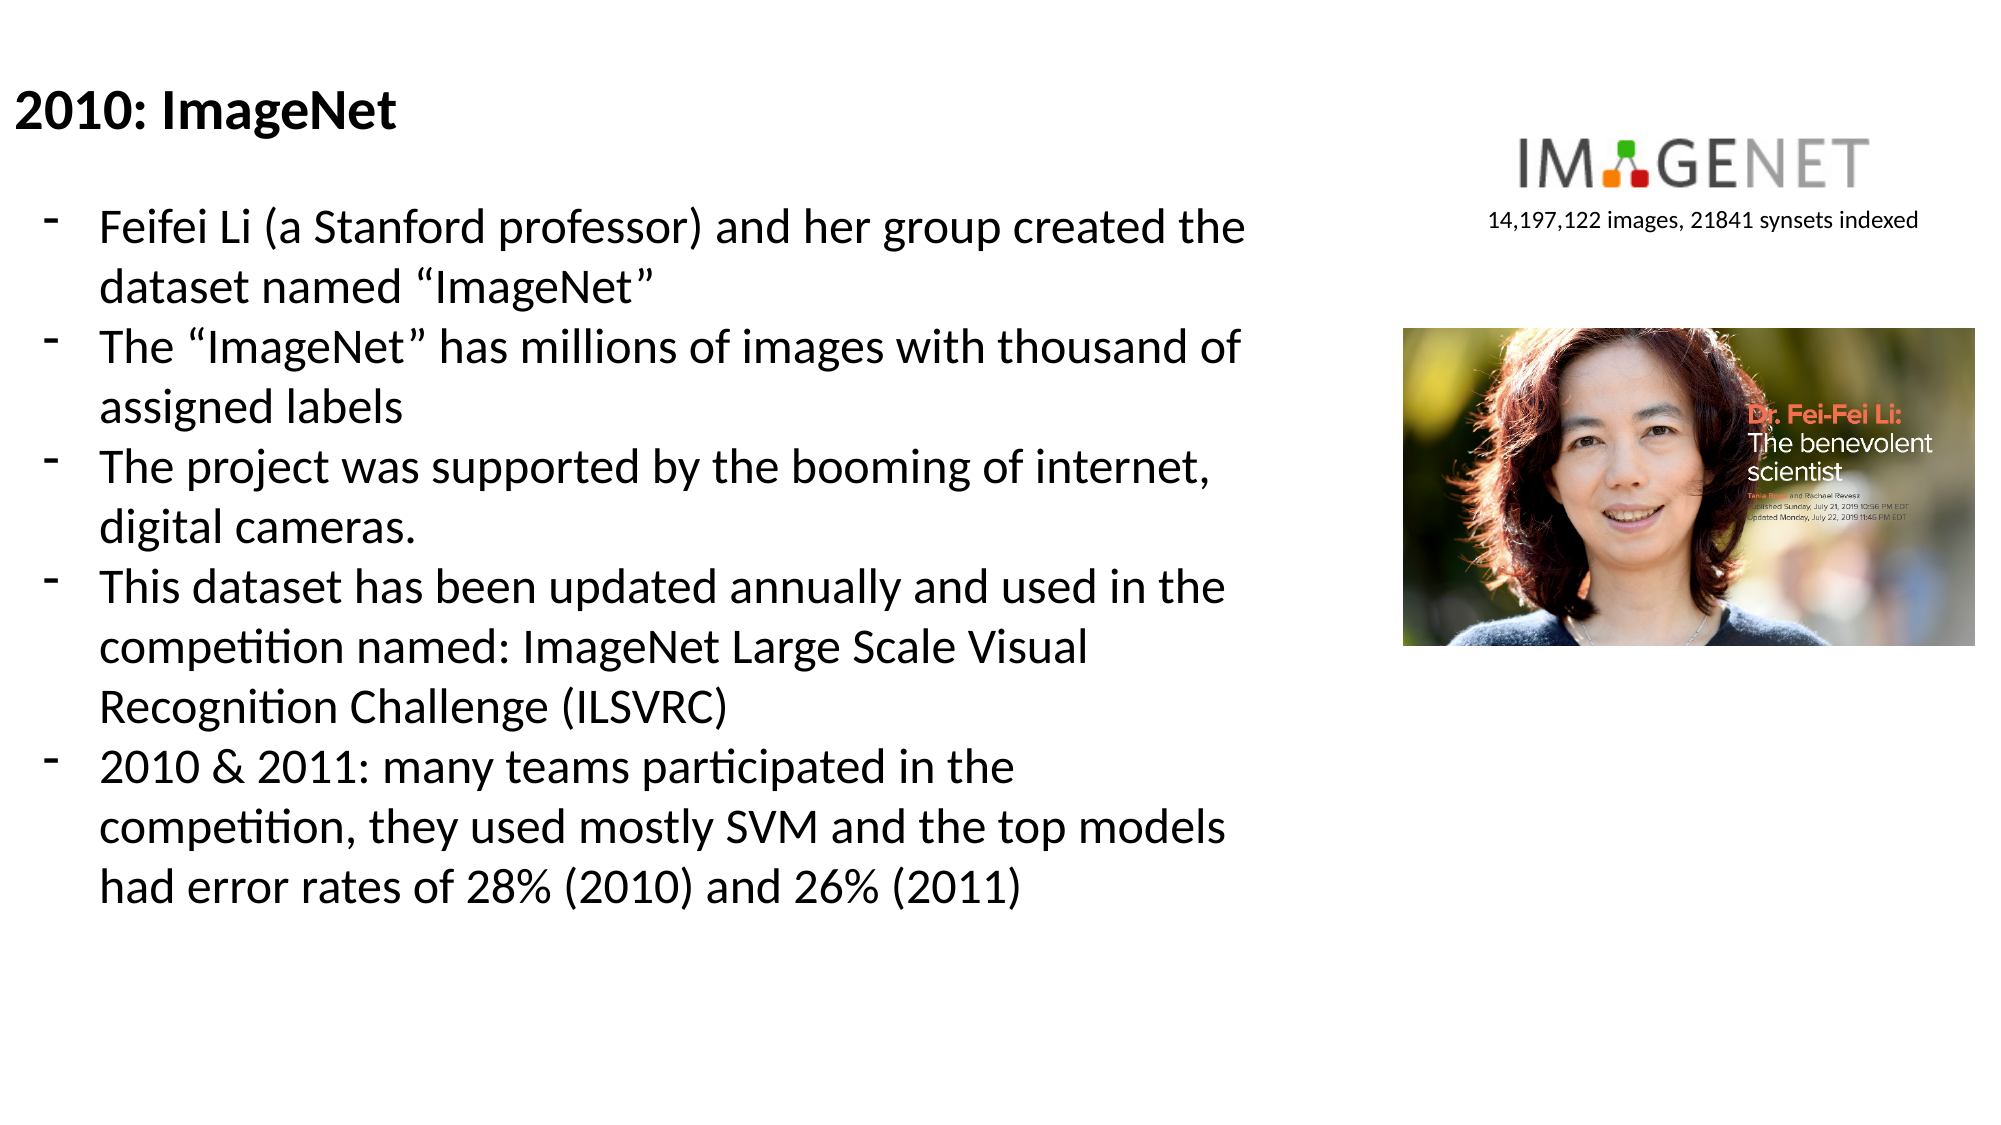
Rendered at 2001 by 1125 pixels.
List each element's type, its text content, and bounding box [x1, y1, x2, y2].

picture [1403, 328, 1976, 646]
text_box Feifei Li (a Stanford professor) and her group created the dataset named “ImageNet” The “ImageNet” has millions of images with thousand of assigned labels The project was supported by the booming of internet, digital cameras. This dataset has been updated annually and used in the competition named: ImageNet Large Scale Visual Recognition Challenge (ILSVRC) 2010 & 2011: many teams participated in the competition, they used mostly SVM and the top models had error rates of 28% (2010) and 26% (2011) [28, 186, 1298, 922]
text_box 2010: ImageNet [0, 63, 1234, 149]
text_box 14,197,122 images, 21841 synsets indexed [1472, 196, 1942, 241]
picture [1496, 106, 1883, 219]
